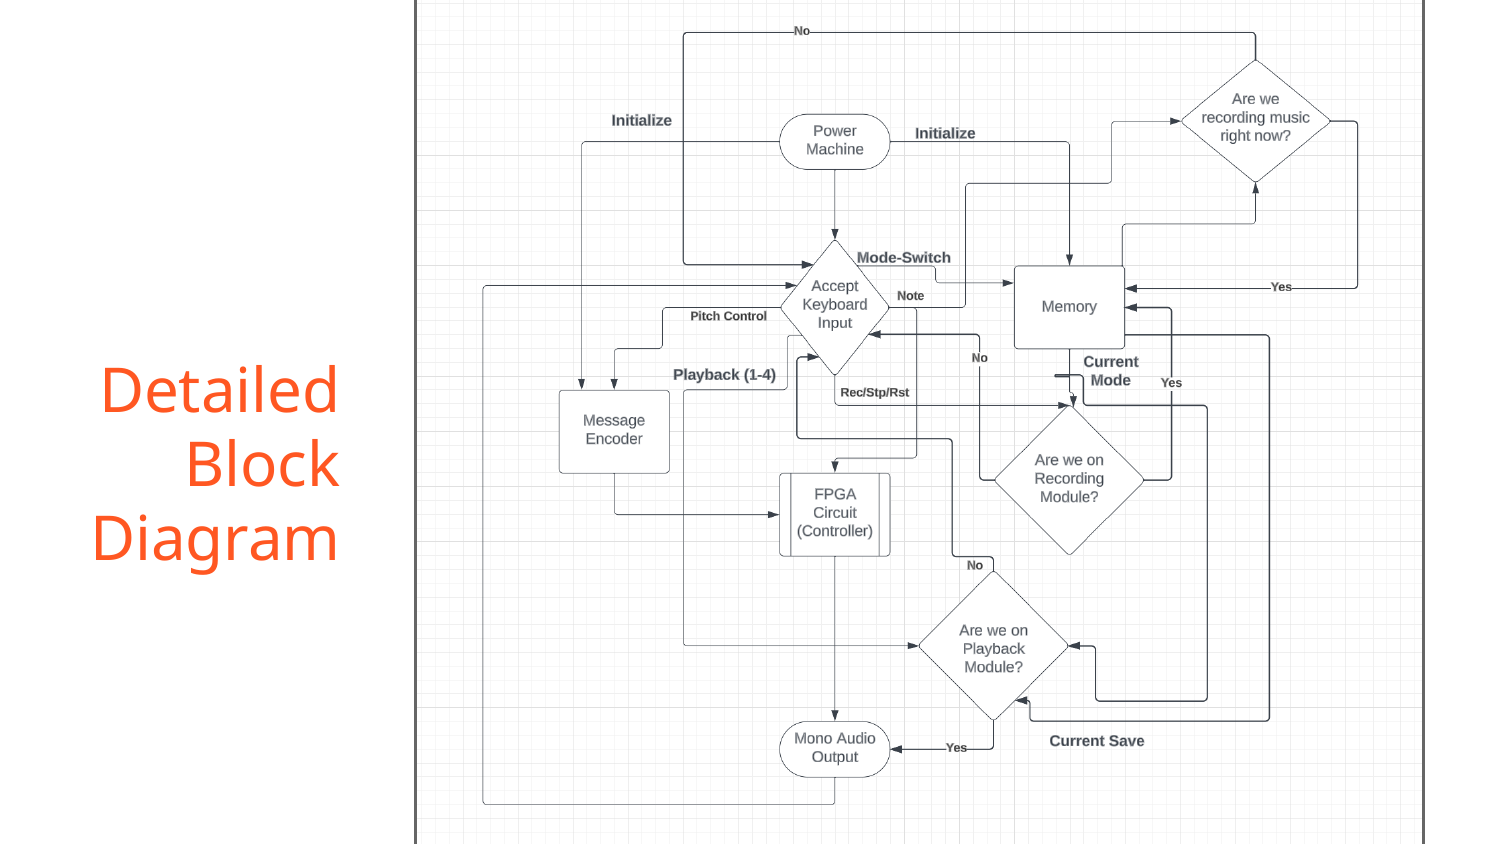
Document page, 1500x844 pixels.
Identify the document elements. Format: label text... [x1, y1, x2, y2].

title Detailed Block Diagram [47, 335, 356, 589]
picture [416, 0, 1423, 844]
